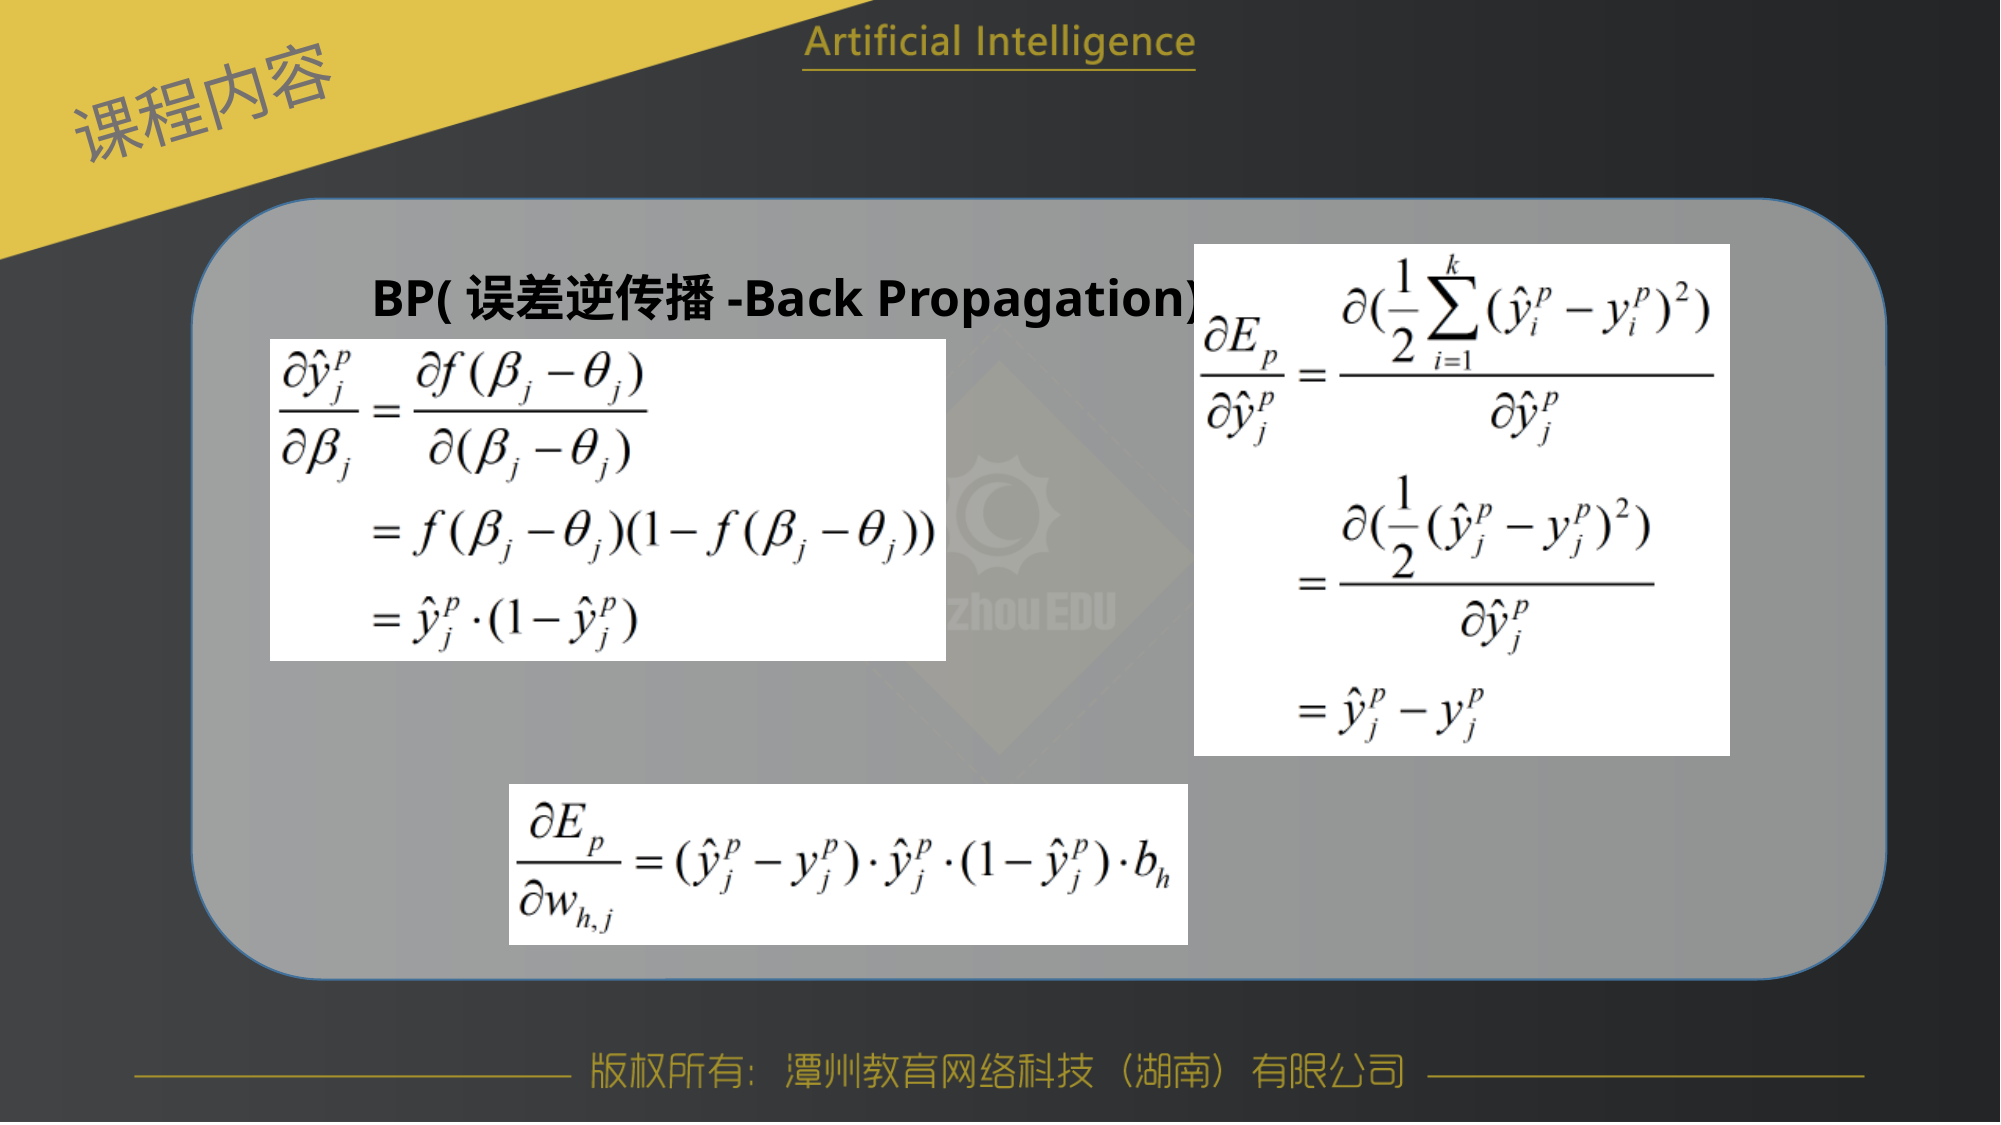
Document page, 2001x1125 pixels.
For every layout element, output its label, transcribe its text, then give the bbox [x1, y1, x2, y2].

text_box 课程内容 [54, 16, 352, 187]
picture [0, 0, 2000, 1122]
text_box BP(误差逆传播-Back Propagation) [356, 258, 1194, 334]
text_box [191, 198, 1887, 980]
